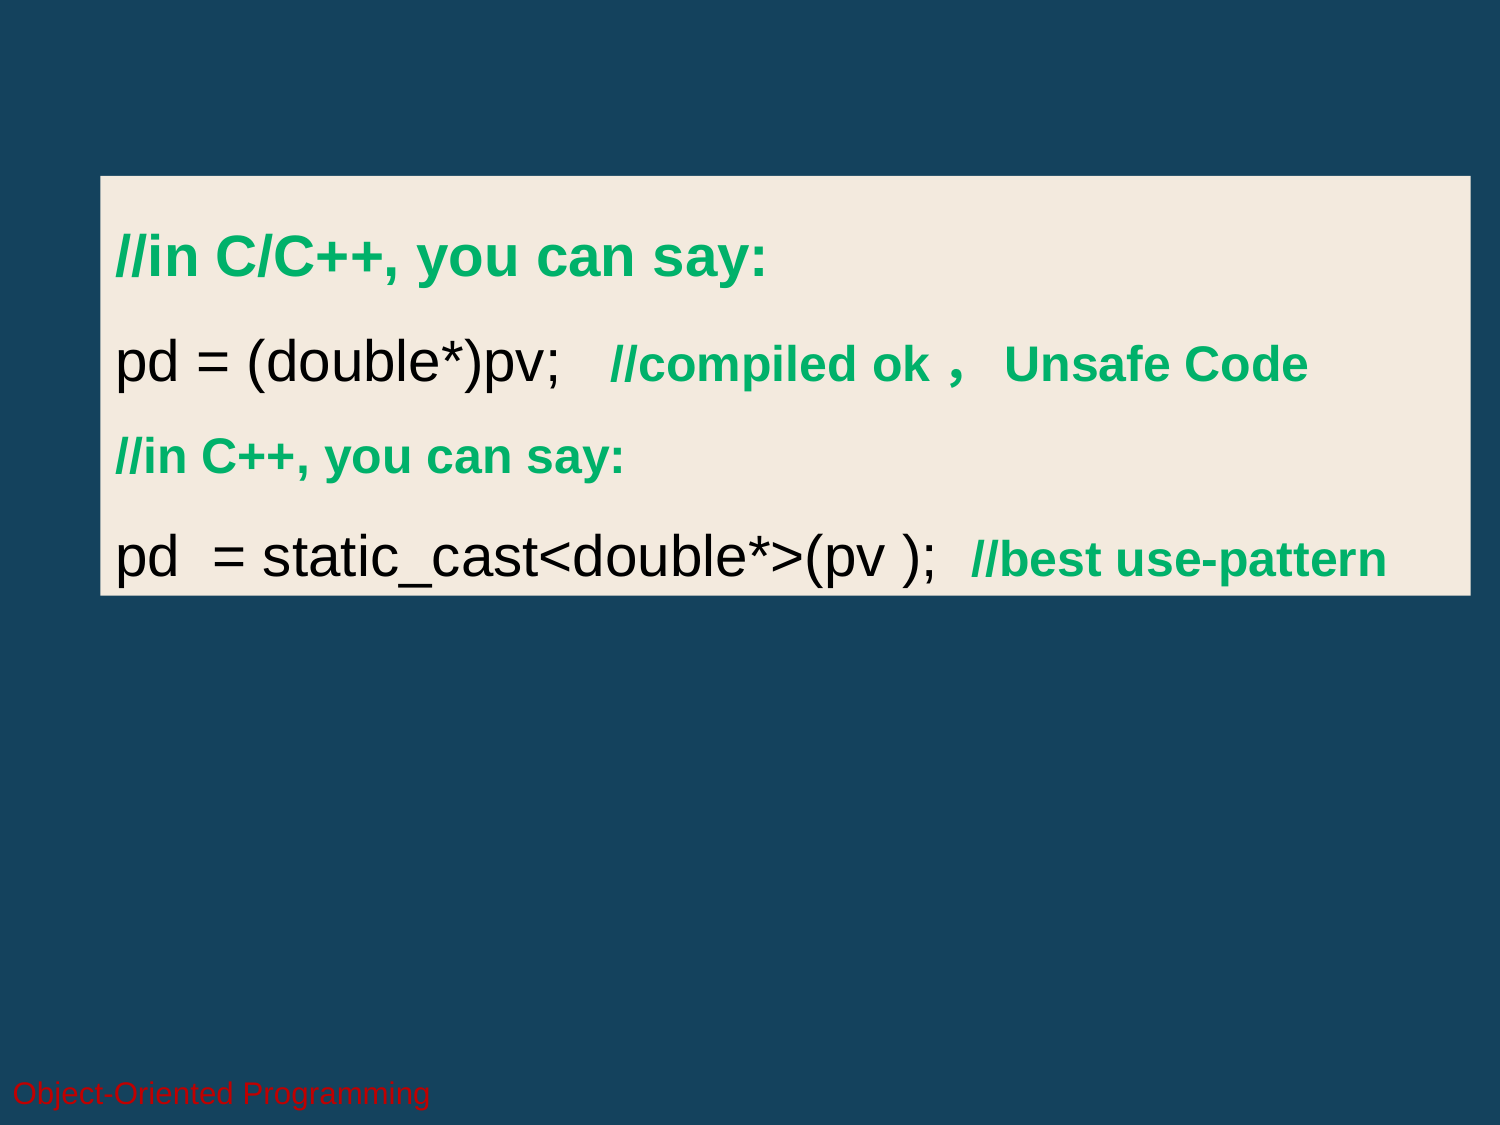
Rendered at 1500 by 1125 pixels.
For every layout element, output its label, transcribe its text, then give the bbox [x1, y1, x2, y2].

text_box //in C/C++, you can say: pd = (double*)pv; //compiled ok，Unsafe Code //in C++, you can say: pd = static_cast<double*>(pv ); //best use-pattern [100, 175, 1471, 596]
footer Object-Oriented Programming [0, 1062, 599, 1122]
